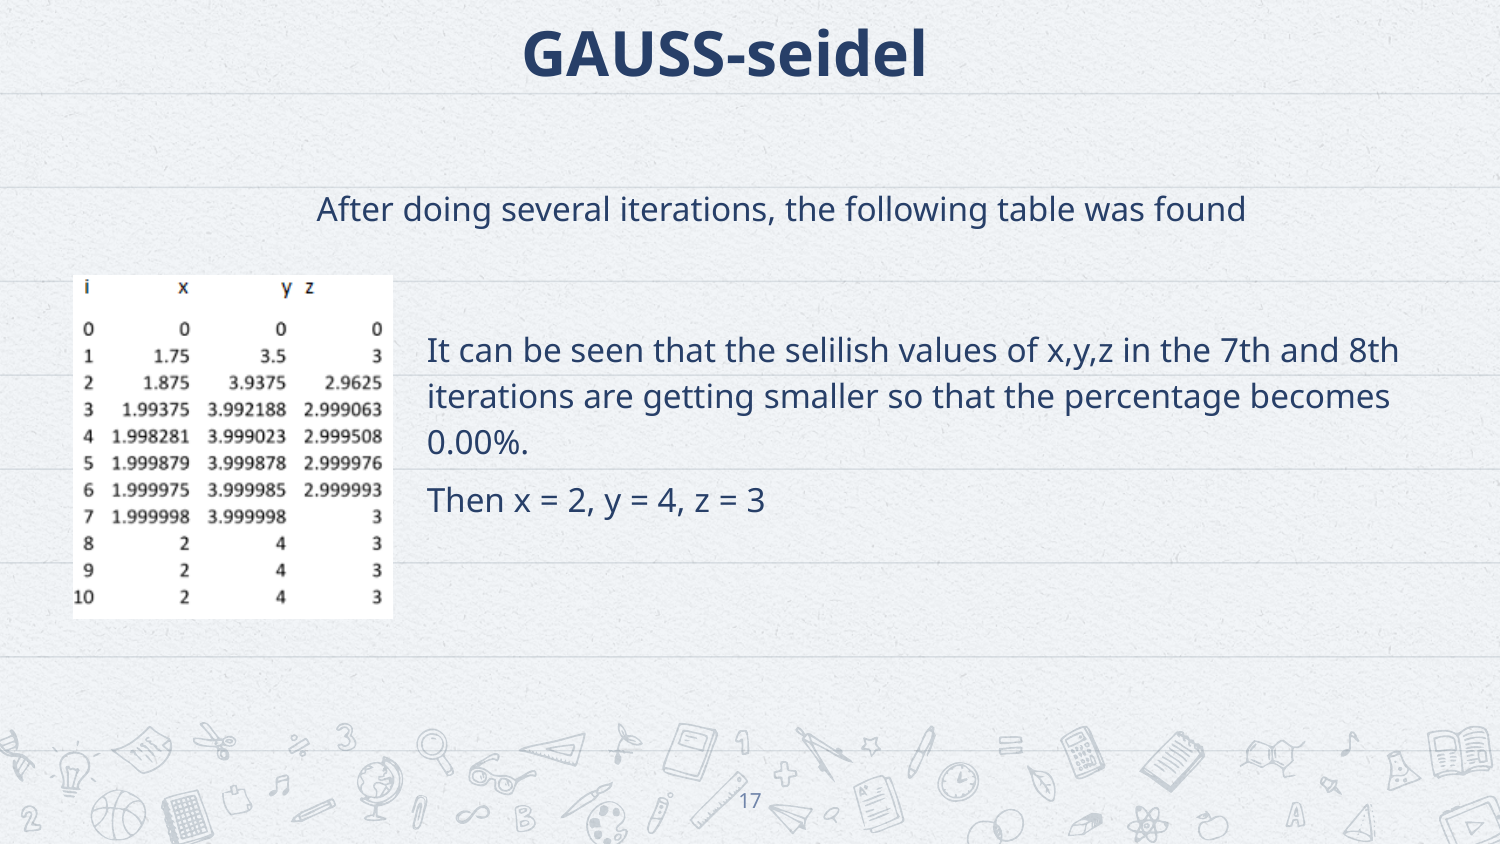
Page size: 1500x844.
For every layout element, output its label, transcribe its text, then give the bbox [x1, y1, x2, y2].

title GAUSS-seidel [144, 0, 1307, 91]
list It can be seen that the selilish values of x,y,z in the 7th and 8th iterations are getting smaller so that the percentage becomes 0.00%. Then x = 2, y = 4, z = 3 [426, 323, 1468, 609]
list After doing several iterations, the following table was found [122, 182, 1443, 309]
picture [0, 0, 1500, 844]
slide_number ‹#› [705, 779, 795, 825]
